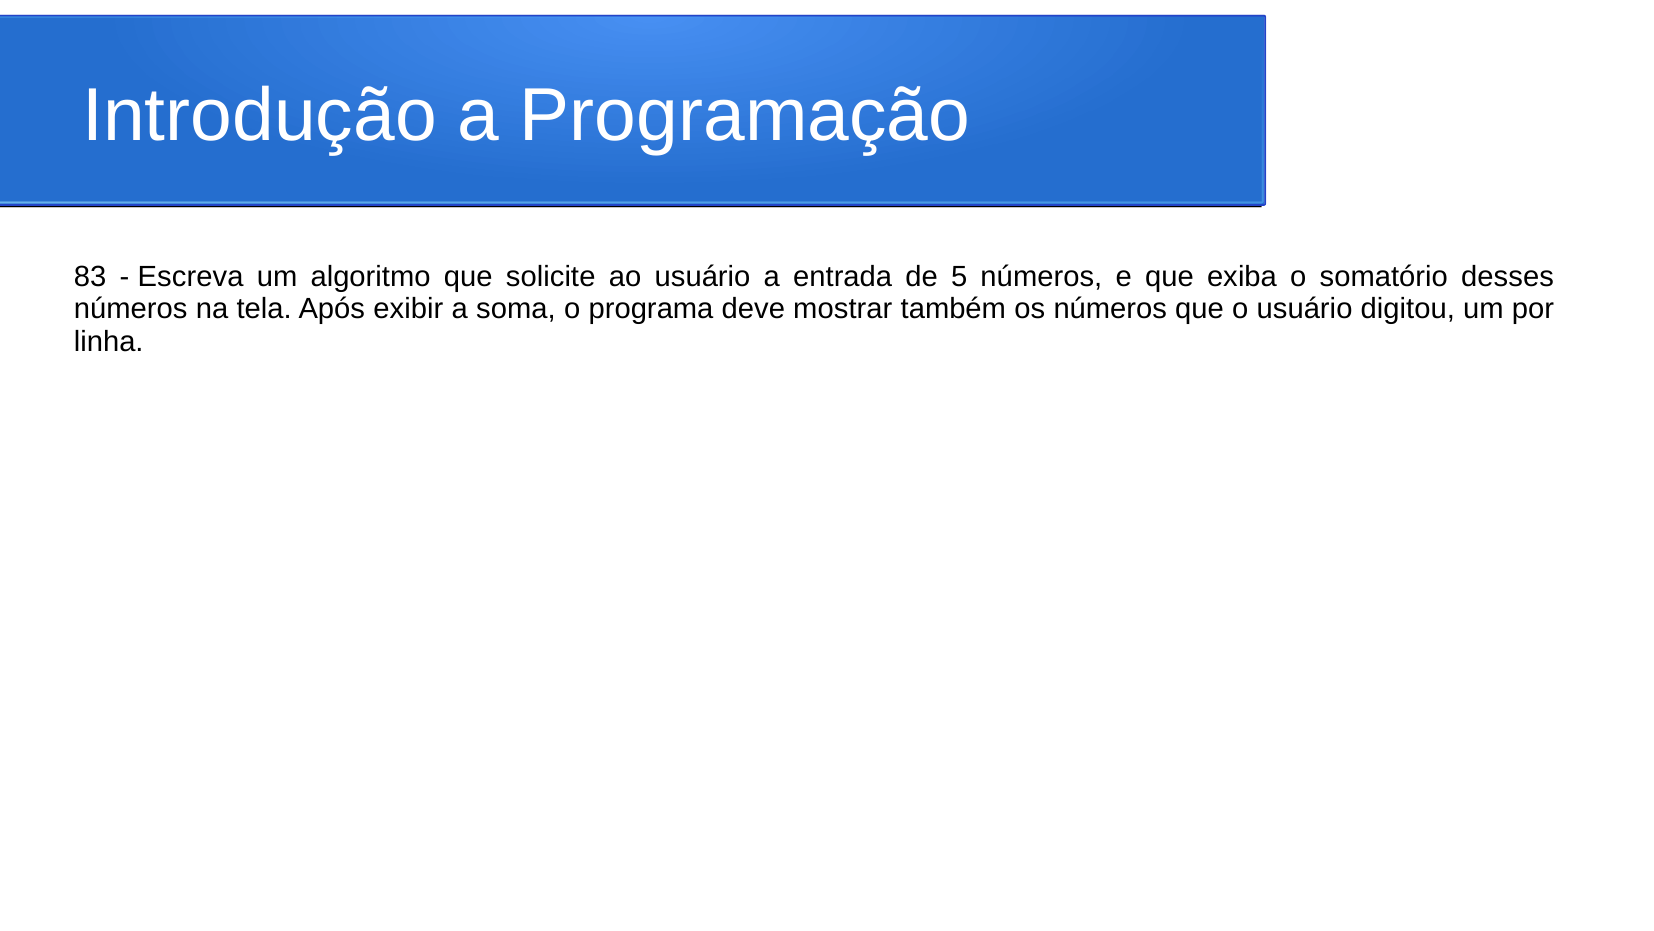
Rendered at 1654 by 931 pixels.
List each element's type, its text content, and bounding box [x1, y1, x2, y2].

picture [0, 13, 1269, 211]
text_box 83 - Escreva um algoritmo que solicite ao usuário a entrada de 5 números, e que exiba o somatório desses números na tela. Após exibir a soma, o programa deve mostrar também os números que o usuário digitou, um por linha. [59, 247, 1572, 874]
title Introdução a Programação [82, 35, 1235, 190]
